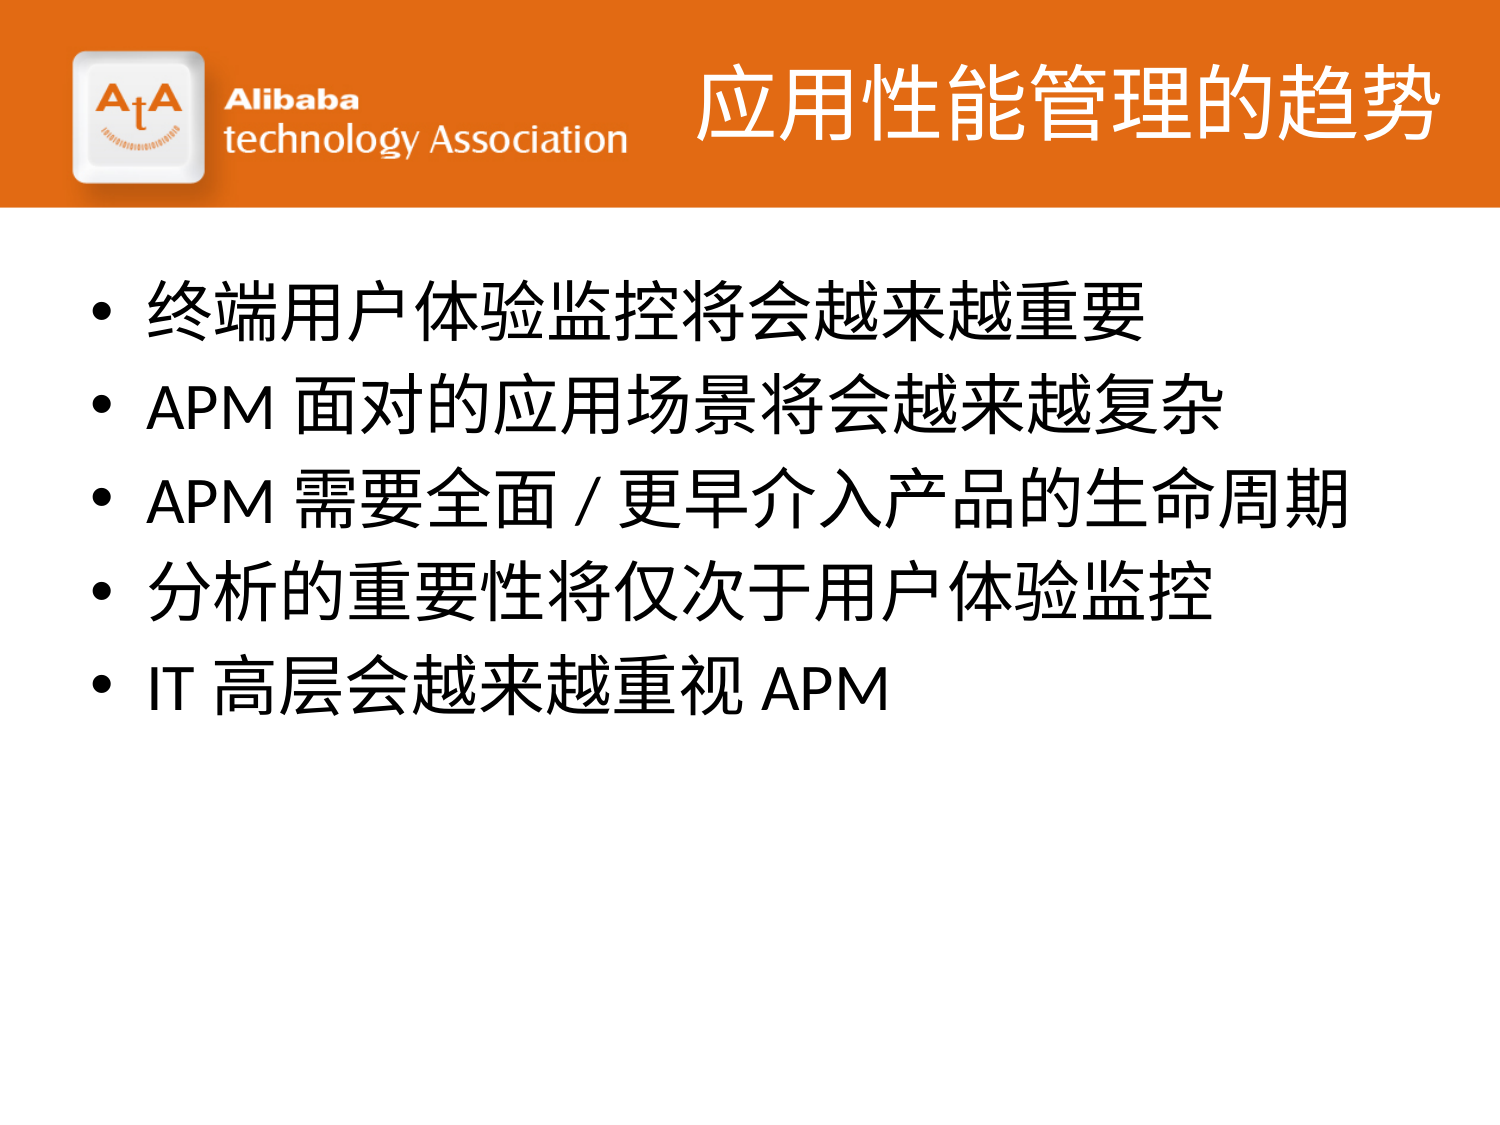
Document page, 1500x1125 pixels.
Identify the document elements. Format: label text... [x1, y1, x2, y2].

title 应用性能管理的趋势 [643, 7, 1495, 195]
picture [0, 0, 1500, 1125]
list 终端用户体验监控将会越来越重要 APM面对的应用场景将会越来越复杂 APM需要全面/更早介入产品的生命周期 分析的重要性将仅次于用户体验监控 IT高层会越来越重视APM [75, 262, 1425, 1005]
